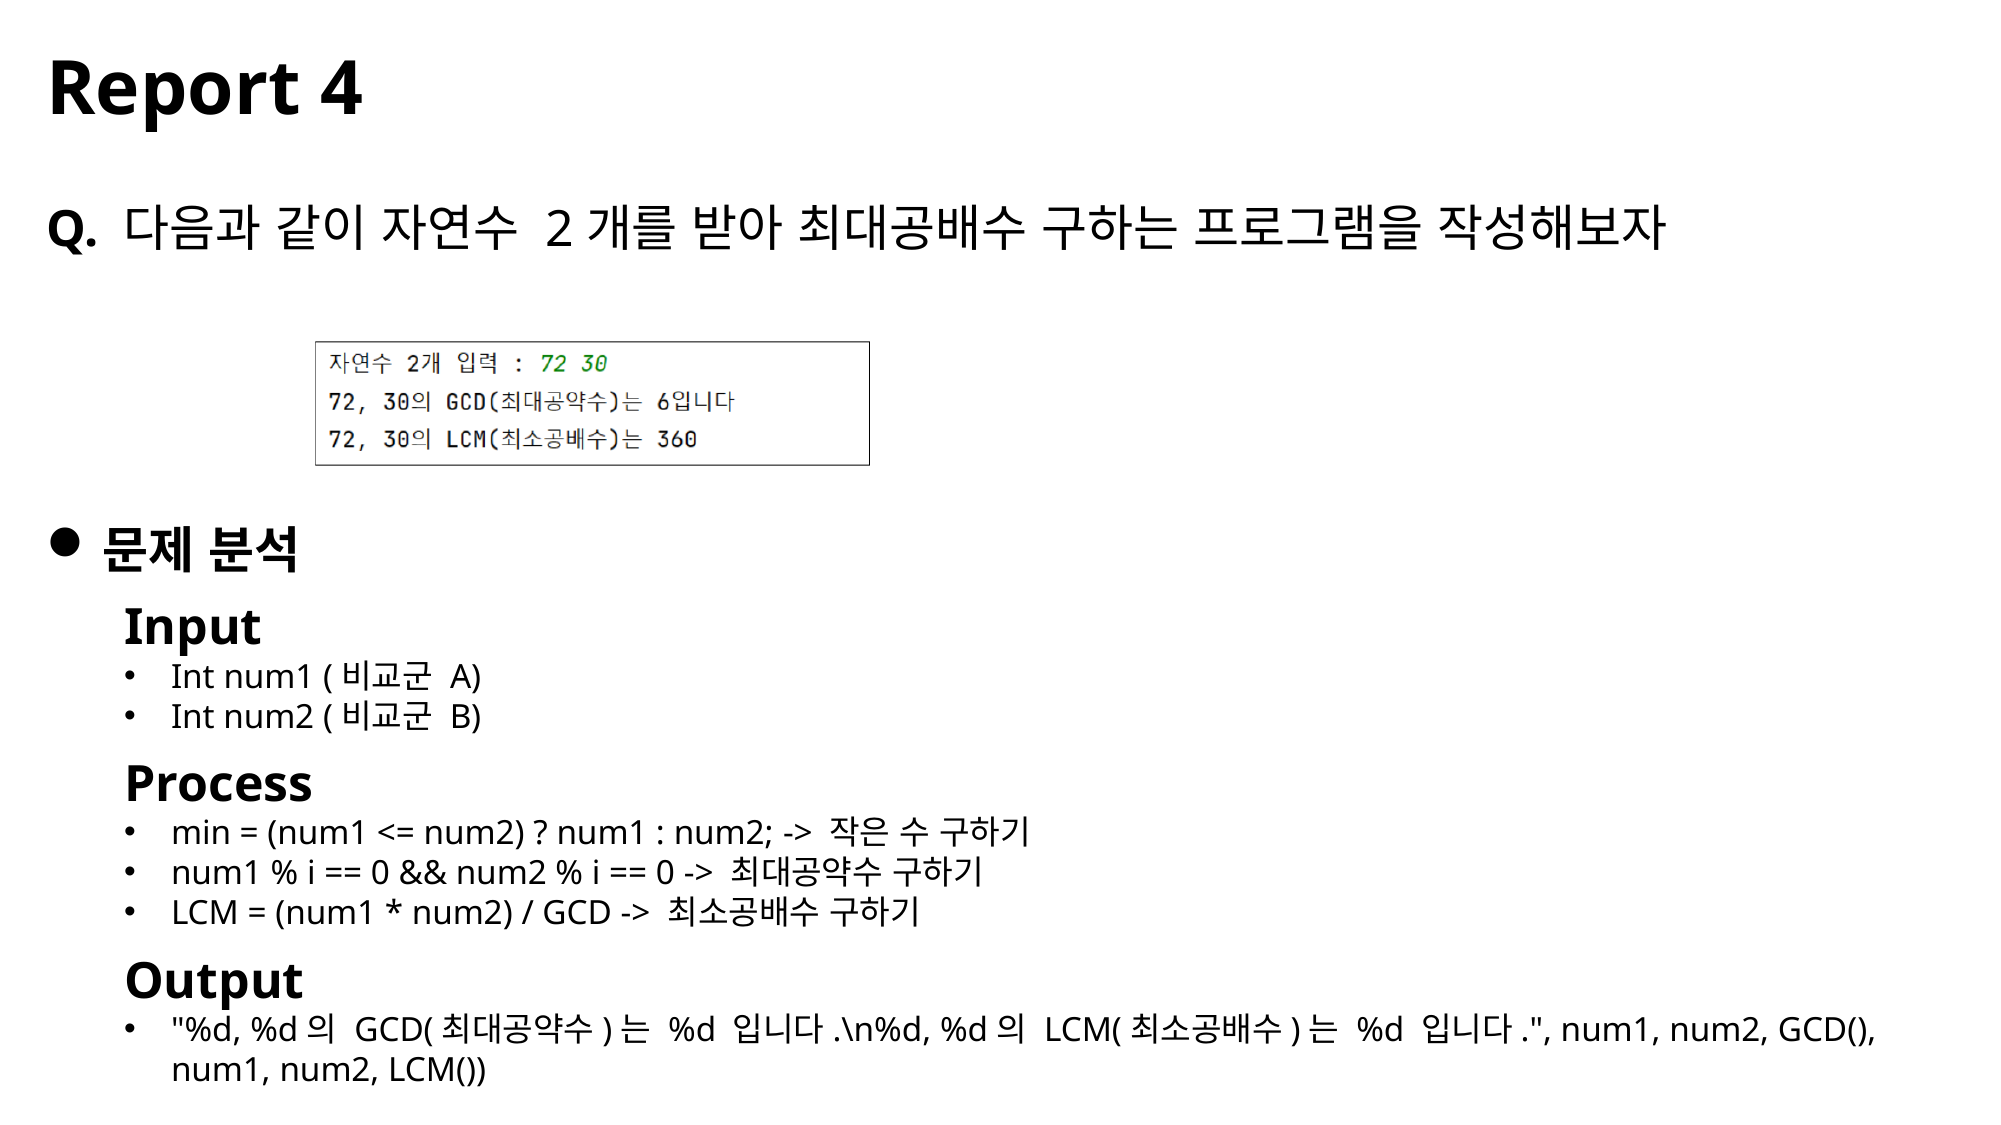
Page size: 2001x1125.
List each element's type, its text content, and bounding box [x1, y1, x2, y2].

text_box Input Int num1 (비교군 A) Int num2 (비교군 B) [109, 587, 548, 742]
text_box Output "%d, %d의 GCD(최대공약수)는 %d 입니다.\n%d, %d의 LCM(최소공배수)는 %d 입니다.", num1, num2, GCD(), num1, num2, LCM()) [109, 940, 1964, 1096]
text_box 문제 분석 [31, 511, 354, 587]
text_box Process min = (num1 <= num2) ? num1 : num2; -> 작은 수 구하기 num1 % i == 0 && num2 % i == 0 -> 최대공약수 구하기 LCM = (num1 * num2) / GCD -> 최소공배수 구하기 [109, 743, 1126, 939]
text_box Q. 다음과 같이 자연수 2개를 받아 최대공배수 구하는 프로그램을 작성해보자 [31, 188, 2000, 324]
picture [310, 334, 877, 468]
text_box Report 4 [31, 32, 675, 138]
